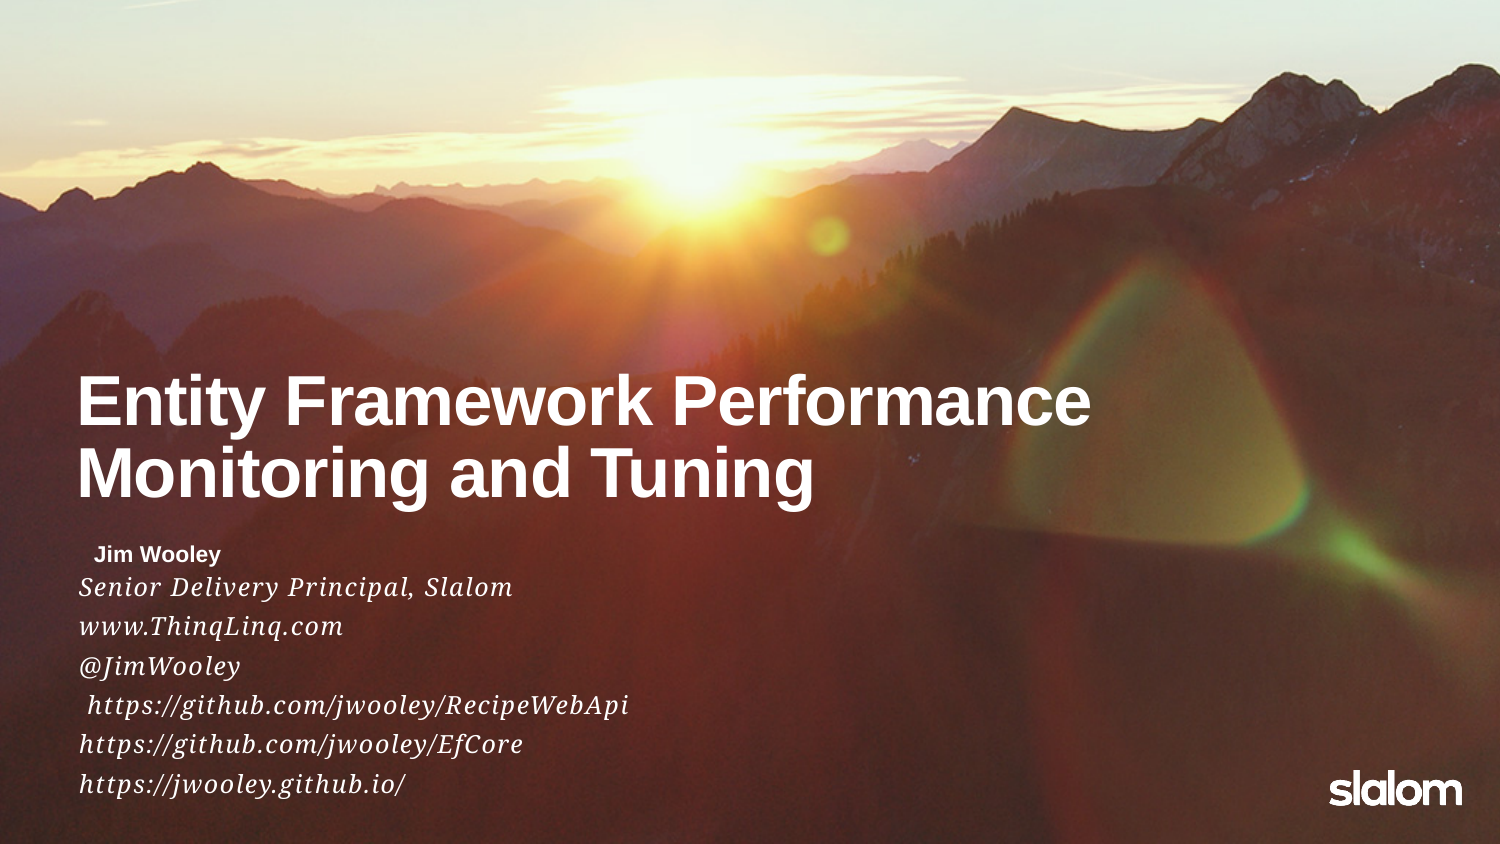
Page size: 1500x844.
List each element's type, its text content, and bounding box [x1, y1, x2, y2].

title Entity Framework Performance Monitoring and Tuning [76, 365, 1419, 512]
subtitle Jim Wooley [79, 531, 1007, 567]
picture [0, 0, 1500, 844]
list Senior Delivery Principal, Slalom www.ThinqLinq.com @JimWooley https://github.com/jwooley/RecipeWebApi https://github.com/jwooley/EfCore https://jwooley.github.io/ [79, 567, 1007, 809]
